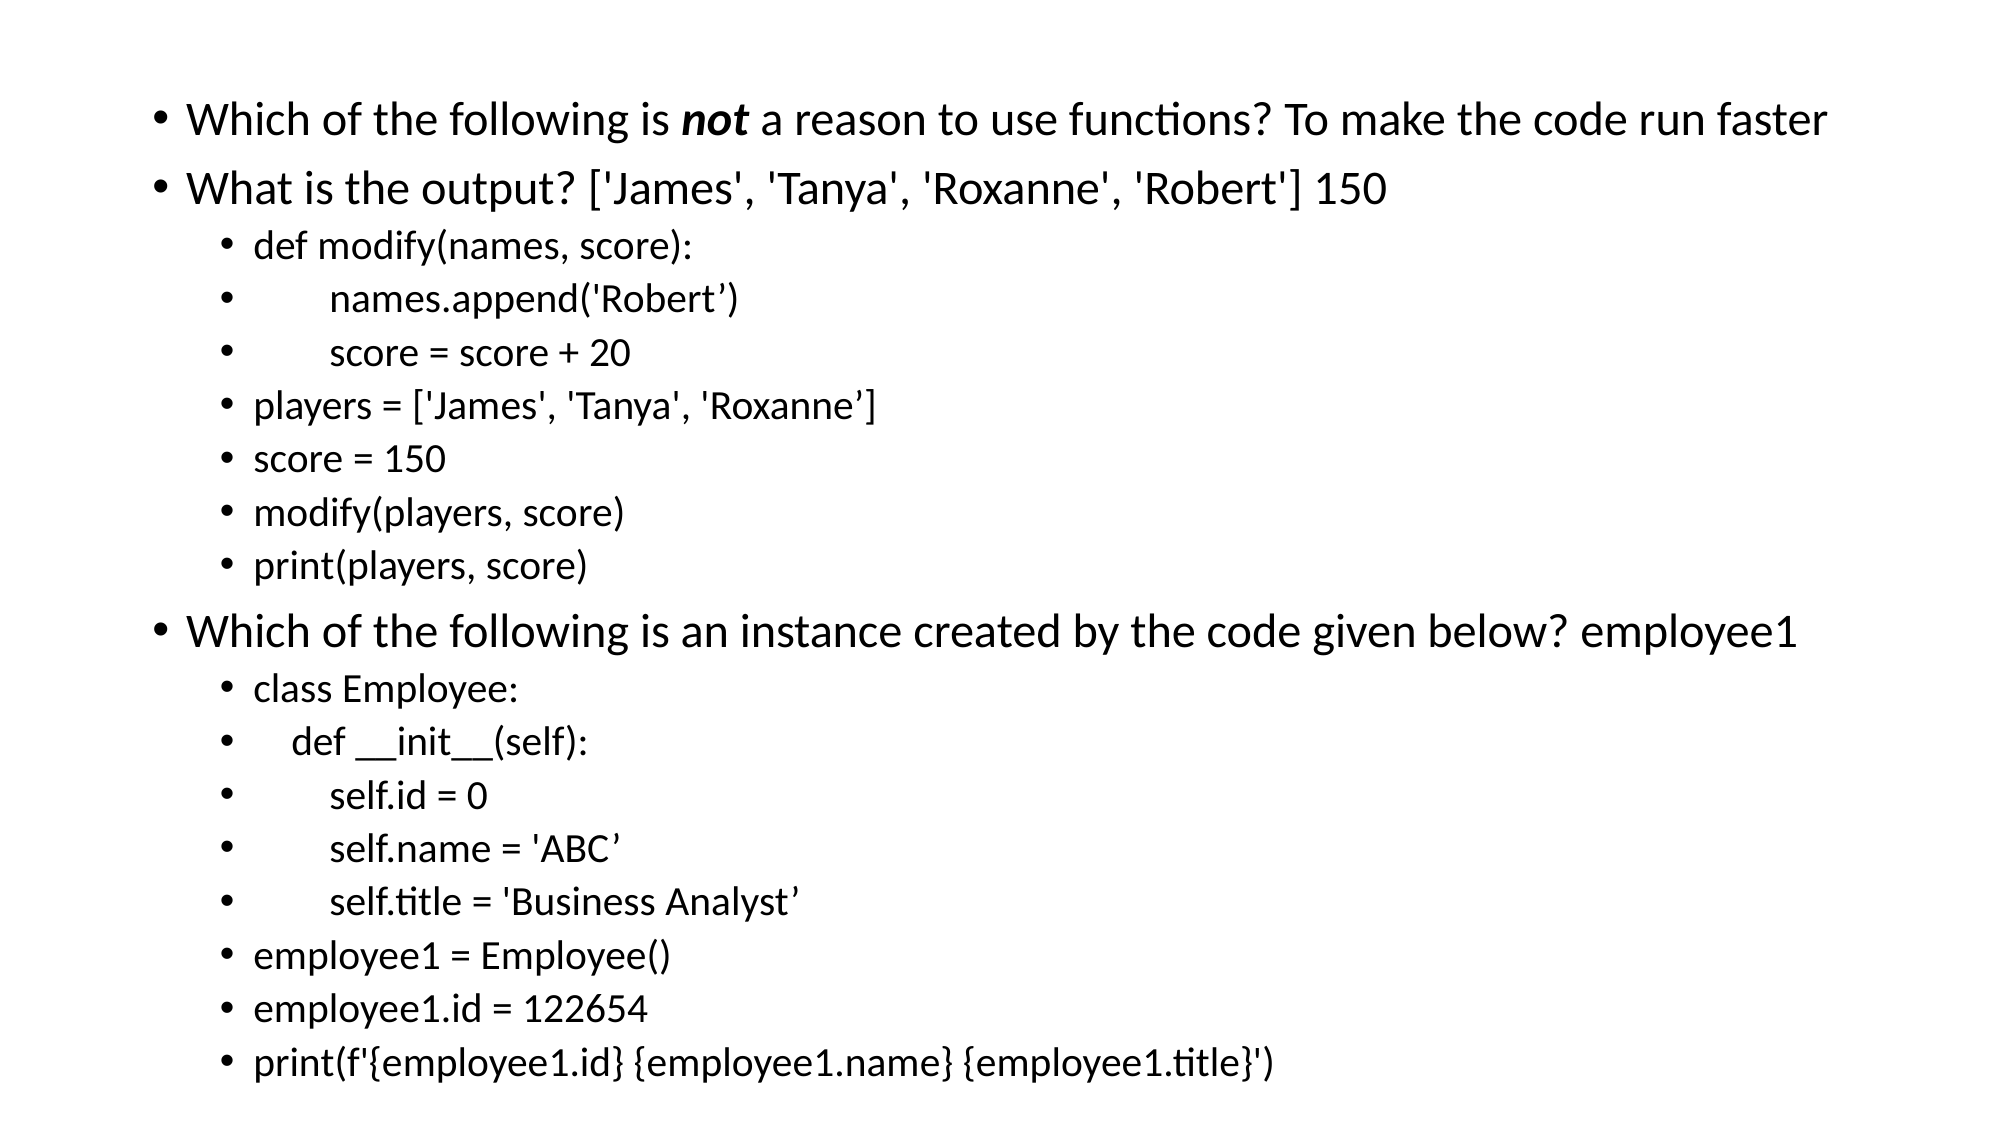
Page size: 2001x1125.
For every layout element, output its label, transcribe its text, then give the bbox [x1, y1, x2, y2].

list Which of the following is not a reason to use functions? To make the code run faster What is the output? ['James', 'Tanya', 'Roxanne', 'Robert'] 150 def modify(names, score): names.append('Robert’) score = score + 20 players = ['James', 'Tanya', 'Roxanne’] score = 150 modify(players, score) print(players, score) Which of the following is an instance created by the code given below? employee1 class Employee: def __init__(self): self.id = 0 self.name = 'ABC’ self.title = 'Business Analyst’ employee1 = Employee() employee1.id = 122654 print(f'{employee1.id} {employee1.name} {employee1.title}') [137, 85, 1863, 1125]
